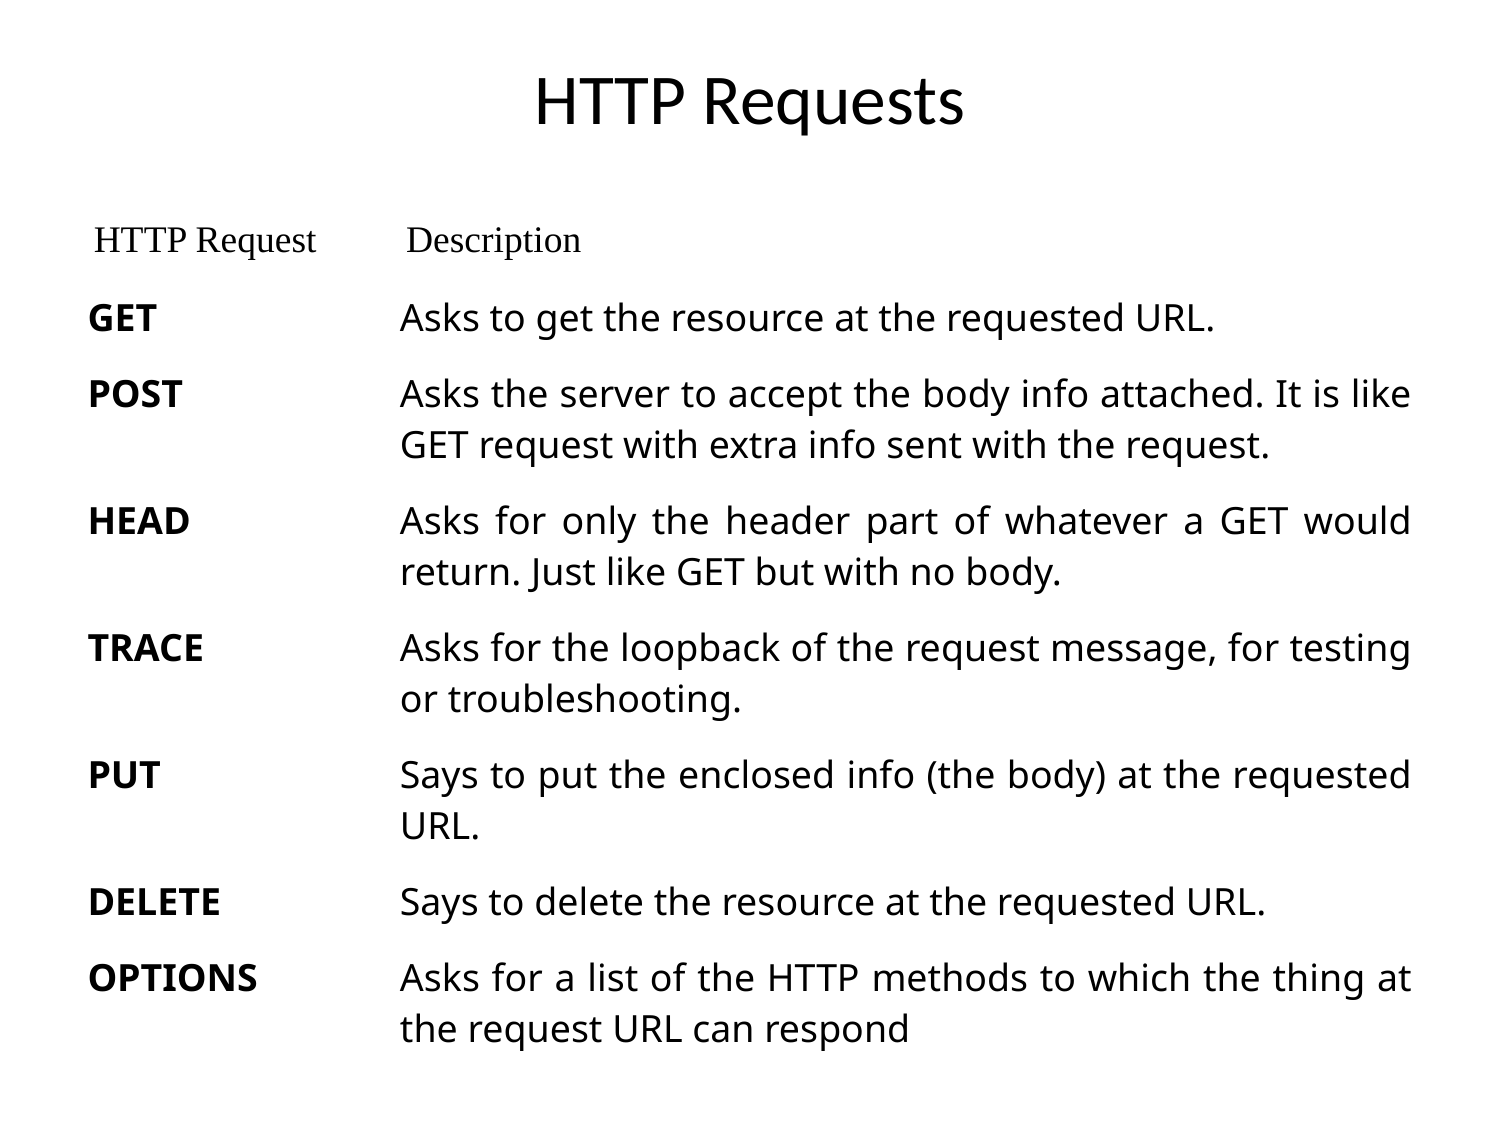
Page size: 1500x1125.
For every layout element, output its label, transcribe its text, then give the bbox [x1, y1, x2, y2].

table_cell HEAD [75, 482, 387, 609]
table_cell POST [75, 355, 387, 482]
table_cell DELETE [75, 863, 387, 939]
table_cell Asks to get the resource at the requested URL. [387, 279, 1425, 355]
table_header HTTP Request [75, 200, 387, 279]
table_header Description [387, 200, 1425, 279]
table_cell Asks for the loopback of the request message, for testing or troubleshooting. [387, 609, 1425, 736]
table_cell Asks the server to accept the body info attached. It is like GET request with extra info sent with the request. [387, 355, 1425, 482]
table_cell PUT [75, 736, 387, 863]
table_cell Asks for only the header part of whatever a GET would return. Just like GET but with no body. [387, 482, 1425, 609]
table_cell Says to put the enclosed info (the body) at the requested URL. [387, 736, 1425, 863]
table_cell Asks for a list of the HTTP methods to which the thing at the request URL can respond [387, 939, 1425, 1066]
table_cell OPTIONS [75, 939, 387, 1066]
table_cell TRACE [75, 609, 387, 736]
table_cell GET [75, 279, 387, 355]
title HTTP Requests [75, 45, 1425, 200]
table_cell Says to delete the resource at the requested URL. [387, 863, 1425, 939]
